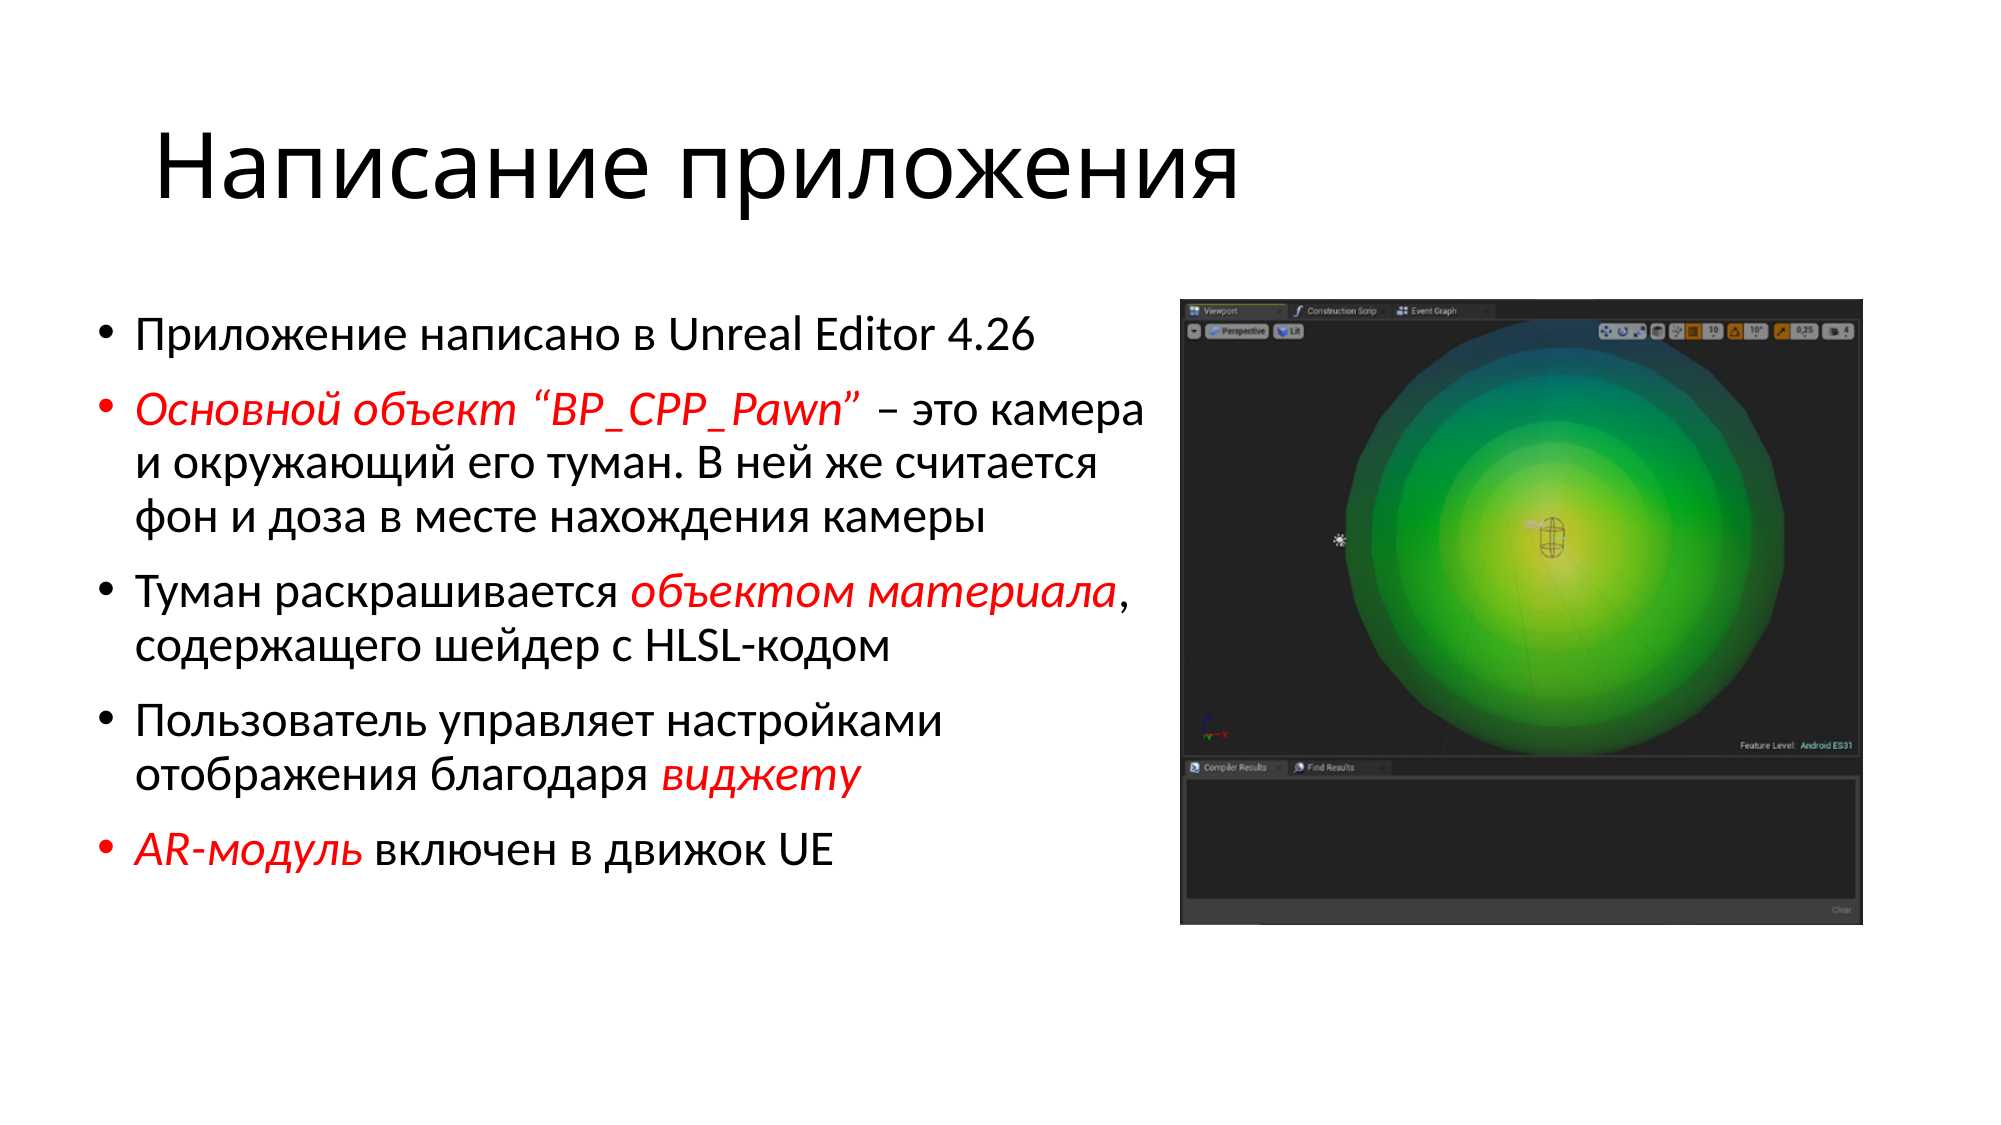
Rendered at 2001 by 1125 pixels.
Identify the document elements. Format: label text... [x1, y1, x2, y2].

title Написание приложения [137, 59, 1863, 278]
list Приложение написано в Unreal Editor 4.26 Основной объект “BP_CPP_Pawn” – это камера и окружающий его туман. В ней же считается фон и доза в месте нахождения камеры Туман раскрашивается объектом материала, содержащего шейдер с HLSL-кодом Пользователь управляет настройками отображения благодаря виджету AR-модуль включен в движок UE [82, 299, 1166, 1002]
picture [1180, 299, 1863, 925]
